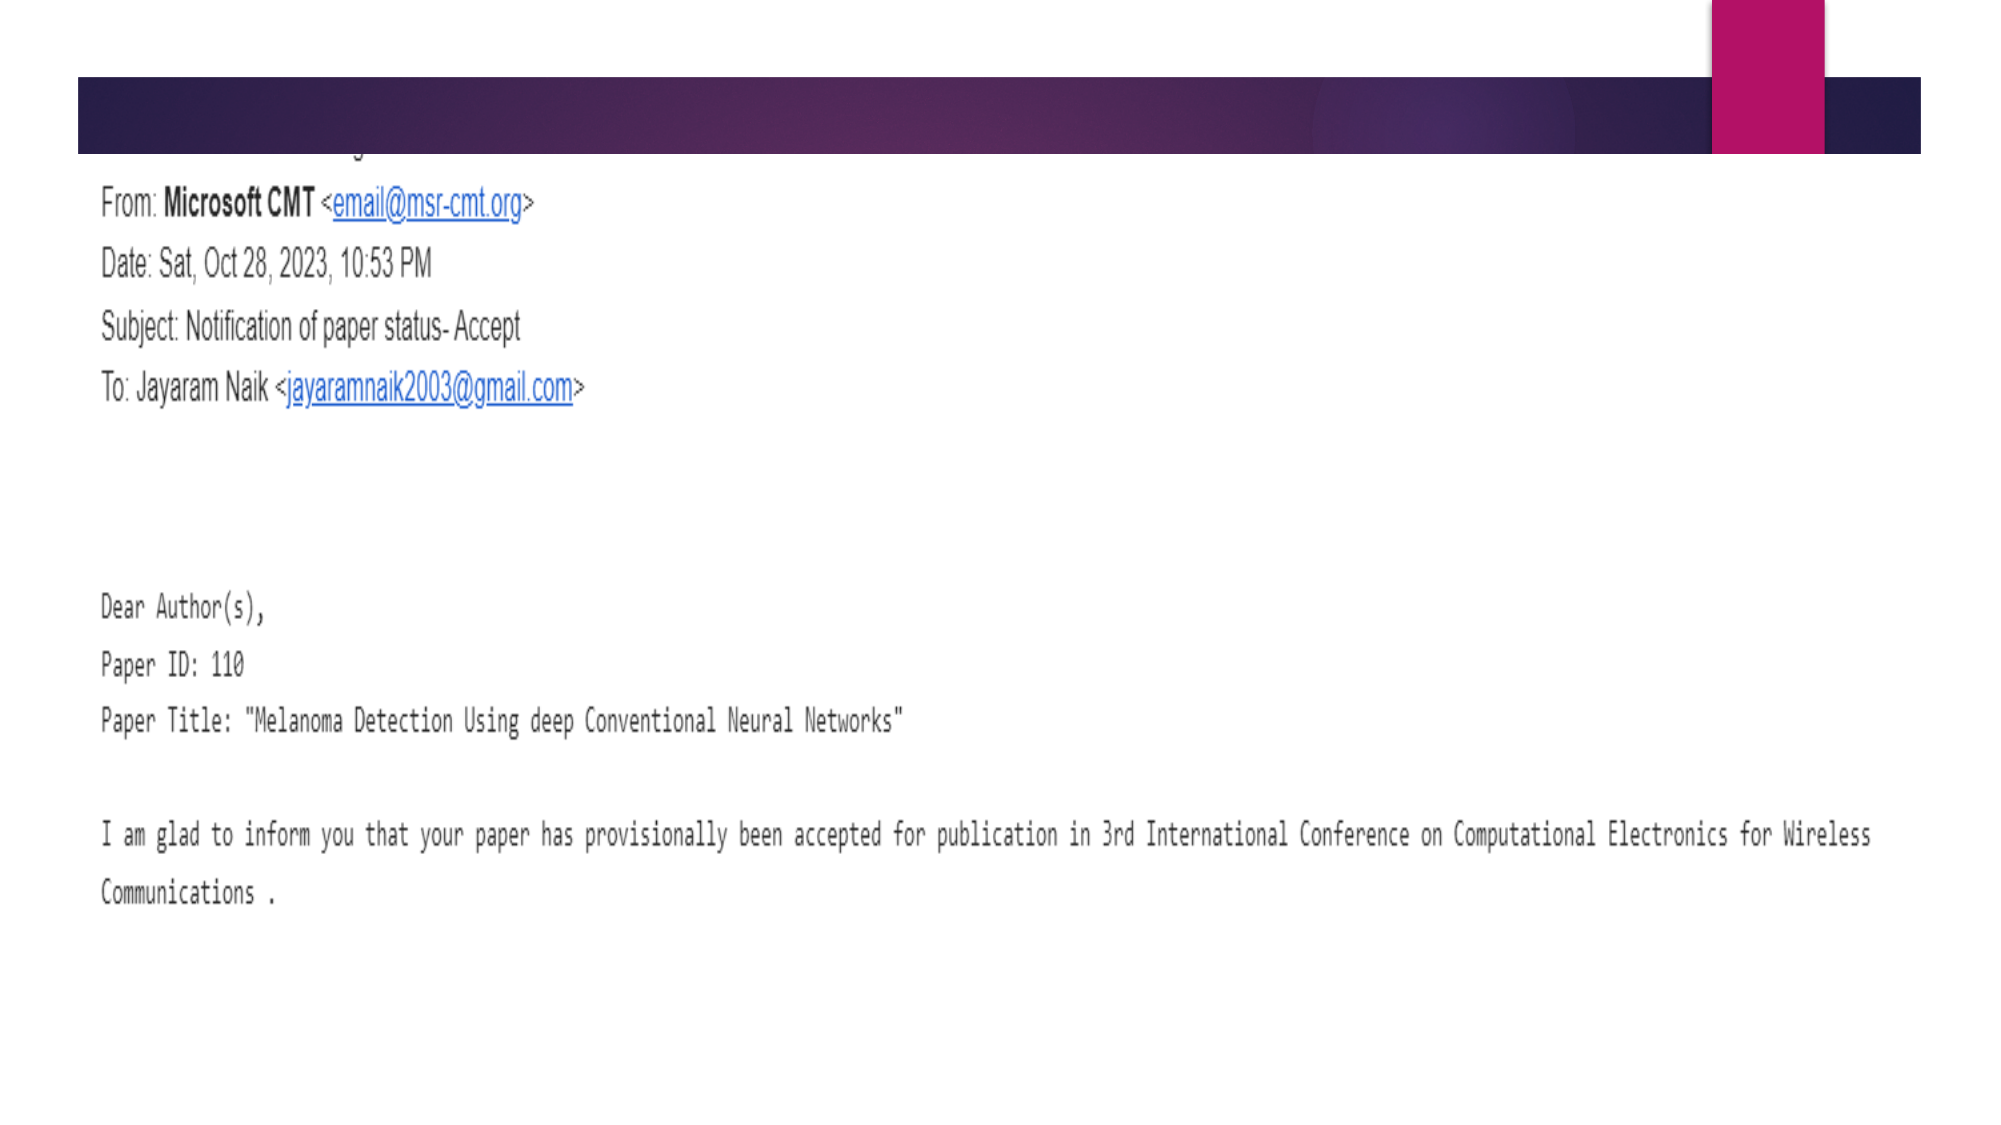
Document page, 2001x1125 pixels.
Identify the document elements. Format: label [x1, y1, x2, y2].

picture [67, 154, 1928, 960]
